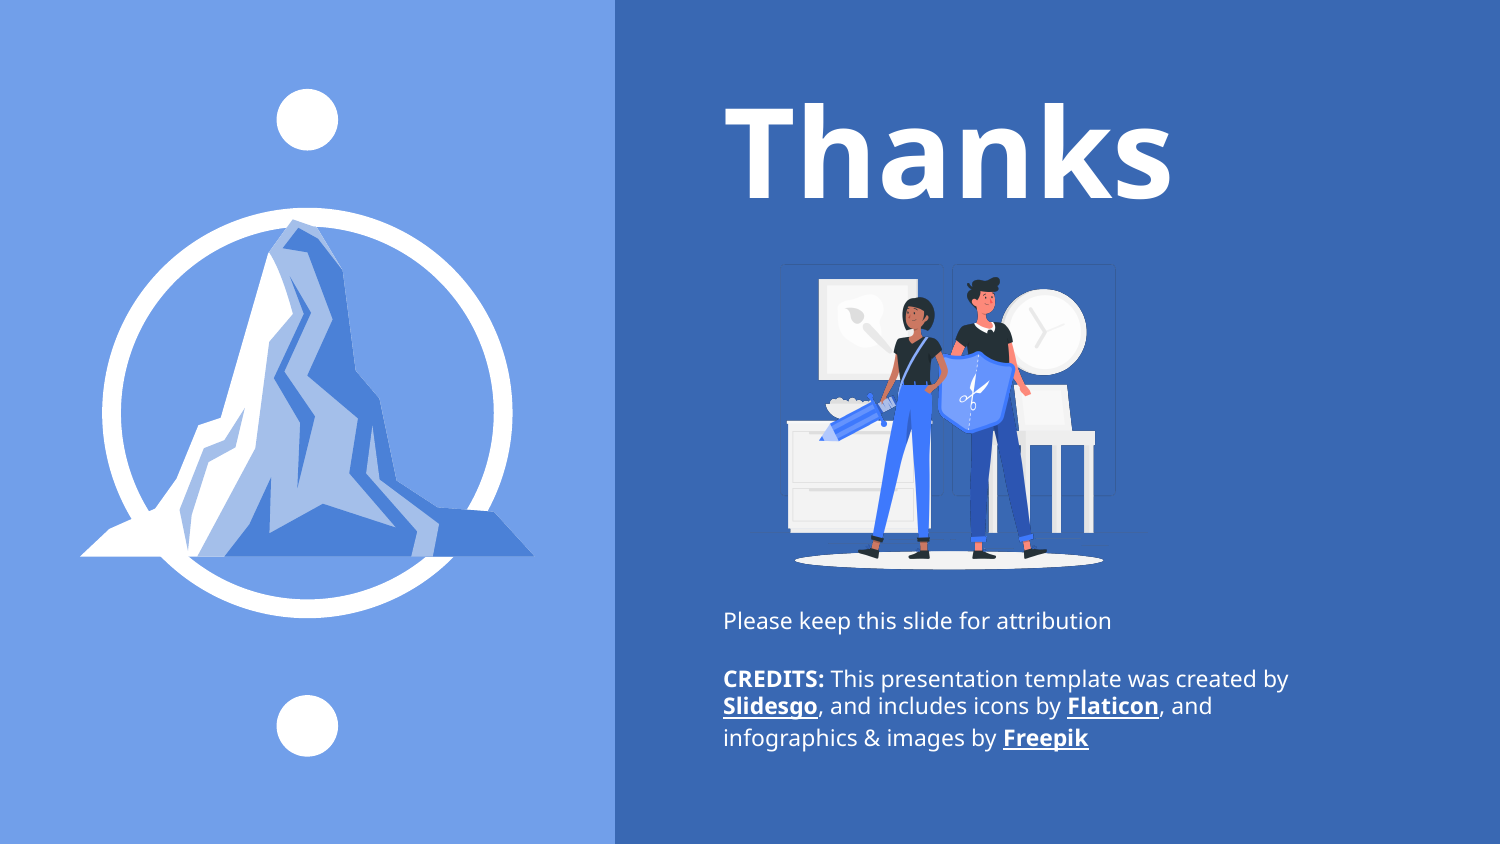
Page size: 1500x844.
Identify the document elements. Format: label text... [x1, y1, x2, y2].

text_box Please keep this slide for attribution [708, 591, 1308, 656]
picture [749, 257, 1149, 592]
text_box [183, 565, 431, 609]
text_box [79, 219, 536, 557]
text_box [276, 88, 339, 151]
title Thanks [708, 58, 1308, 209]
text_box [0, 0, 615, 844]
text_box [276, 695, 339, 757]
